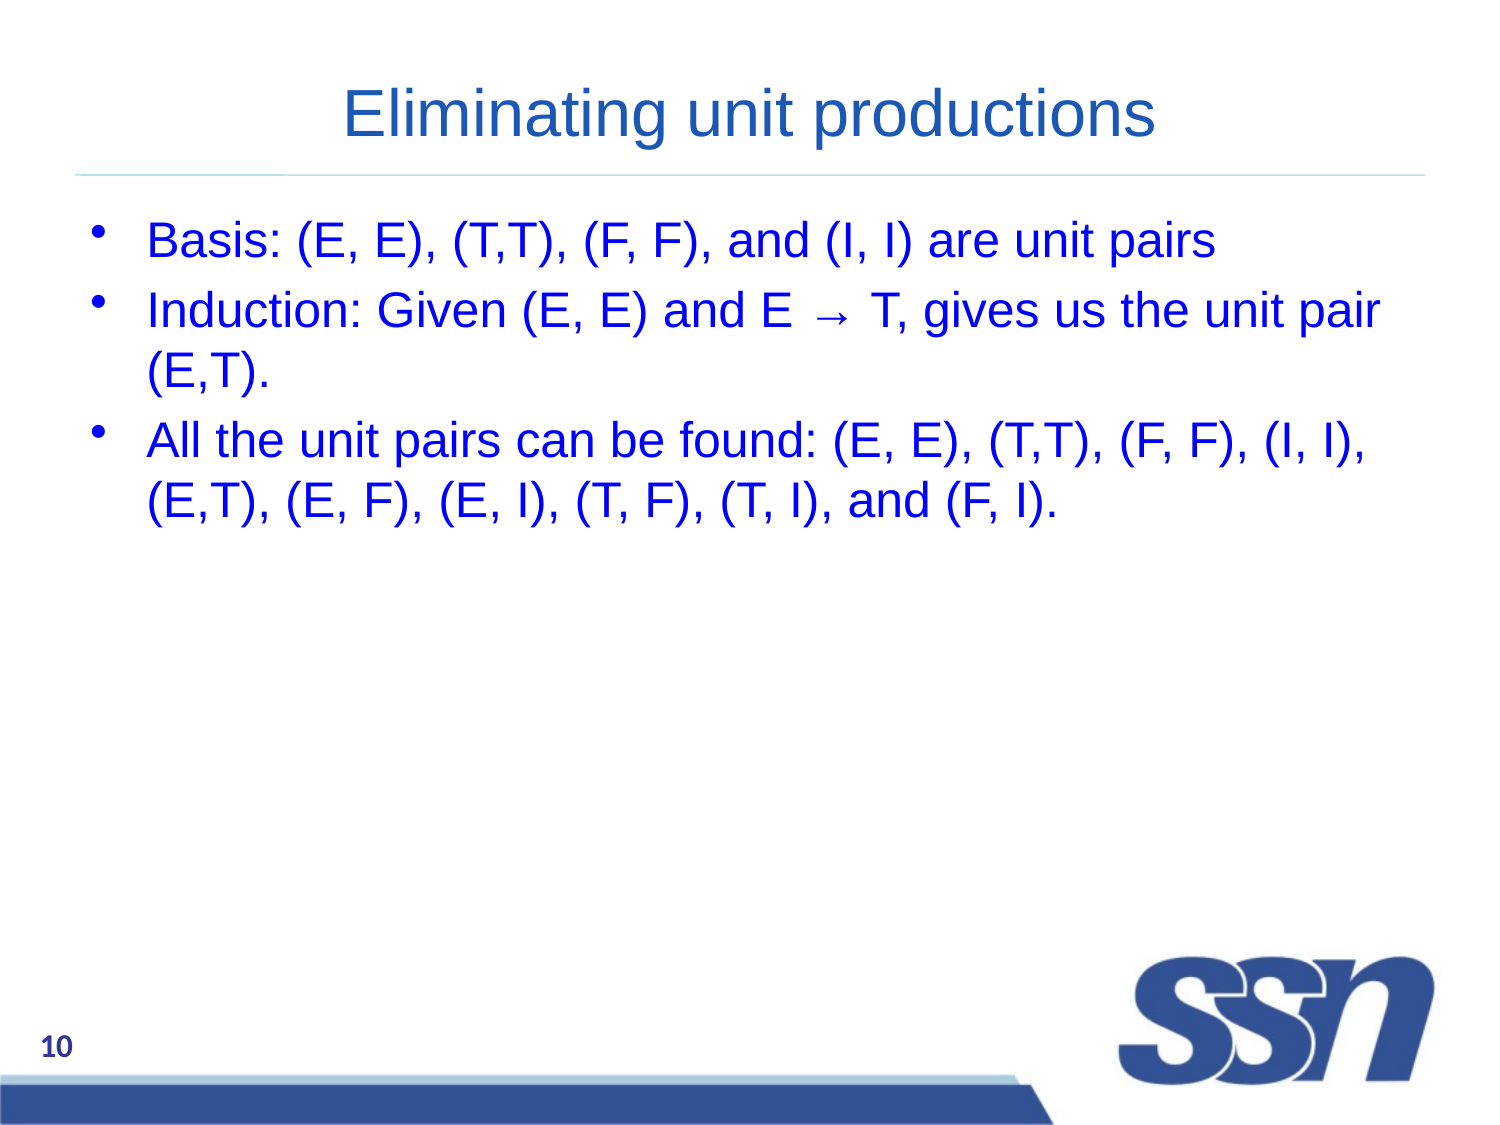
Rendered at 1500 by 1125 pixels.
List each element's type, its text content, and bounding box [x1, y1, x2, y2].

list Basis: (E, E), (T,T), (F, F), and (I, I) are unit pairs Induction: Given (E, E) and E → T, gives us the unit pair (E,T). All the unit pairs can be found: (E, E), (T,T), (F, F), (I, I), (E,T), (E, F), (E, I), (T, F), (T, I), and (F, I). [75, 200, 1425, 1005]
picture [0, 913, 1500, 1125]
title Eliminating unit productions [75, 45, 1425, 175]
